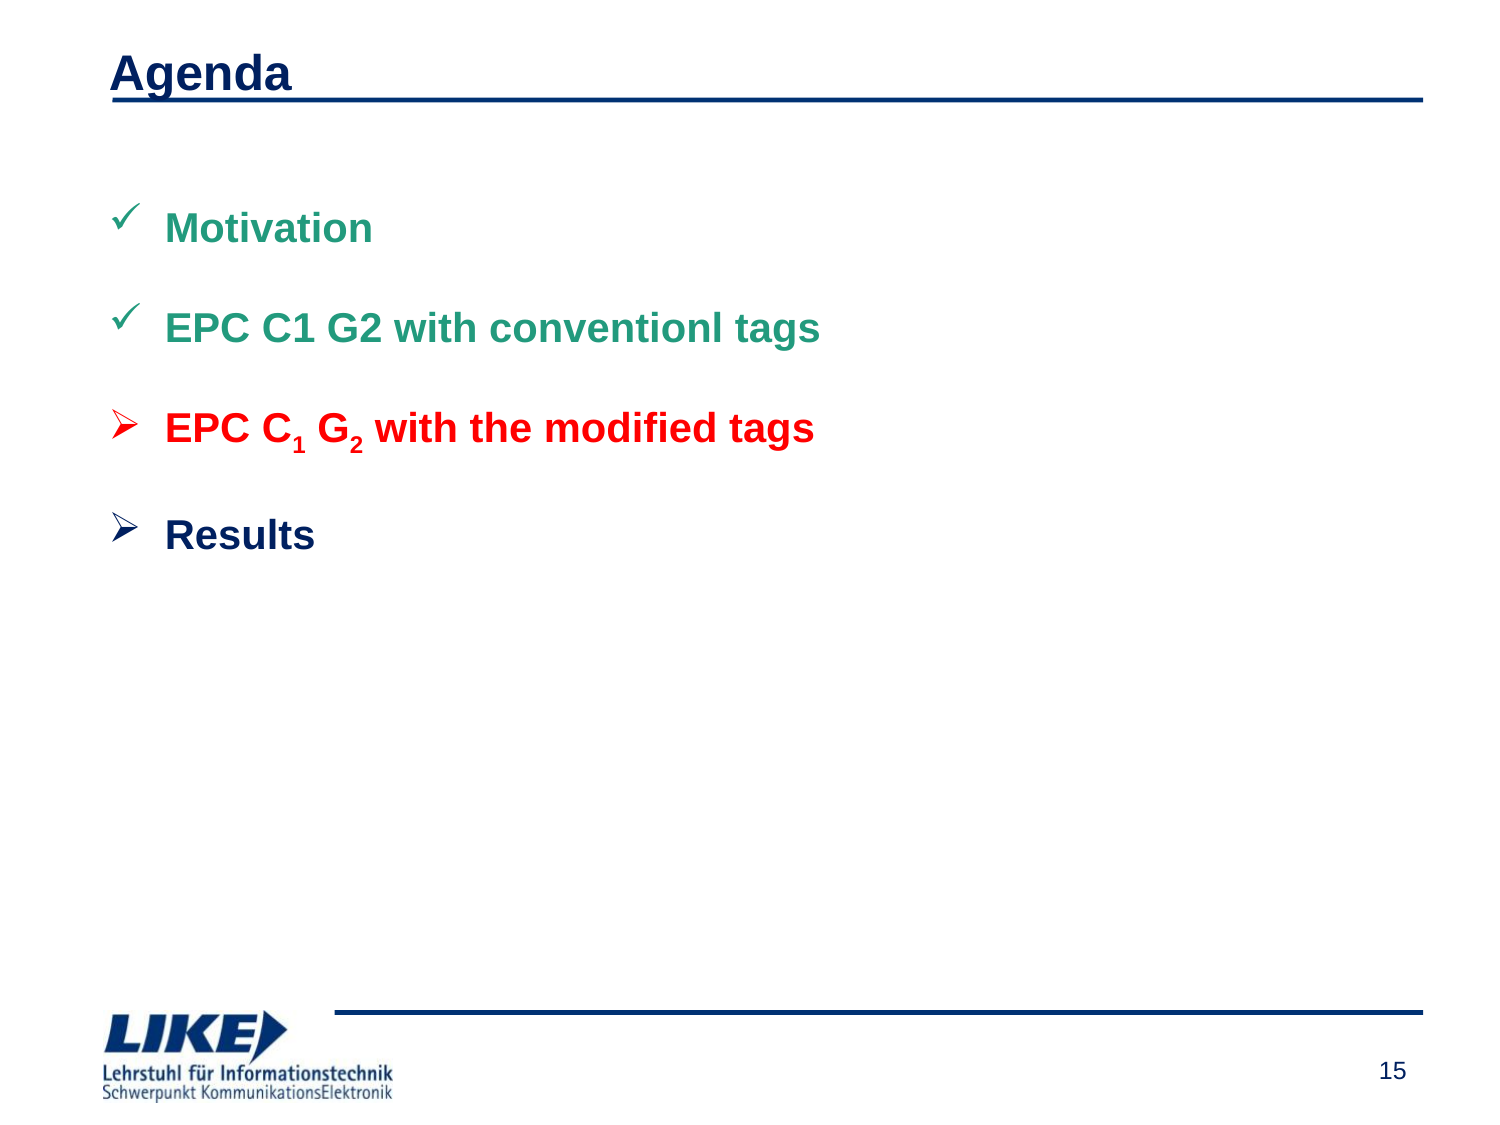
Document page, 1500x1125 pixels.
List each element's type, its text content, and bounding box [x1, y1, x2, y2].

subtitle Motivation EPC C1 G2 with conventionl tags EPC C1 G2 with the modified tags Results [93, 193, 1442, 941]
picture [103, 1010, 393, 1103]
title Agenda [94, 32, 1444, 153]
